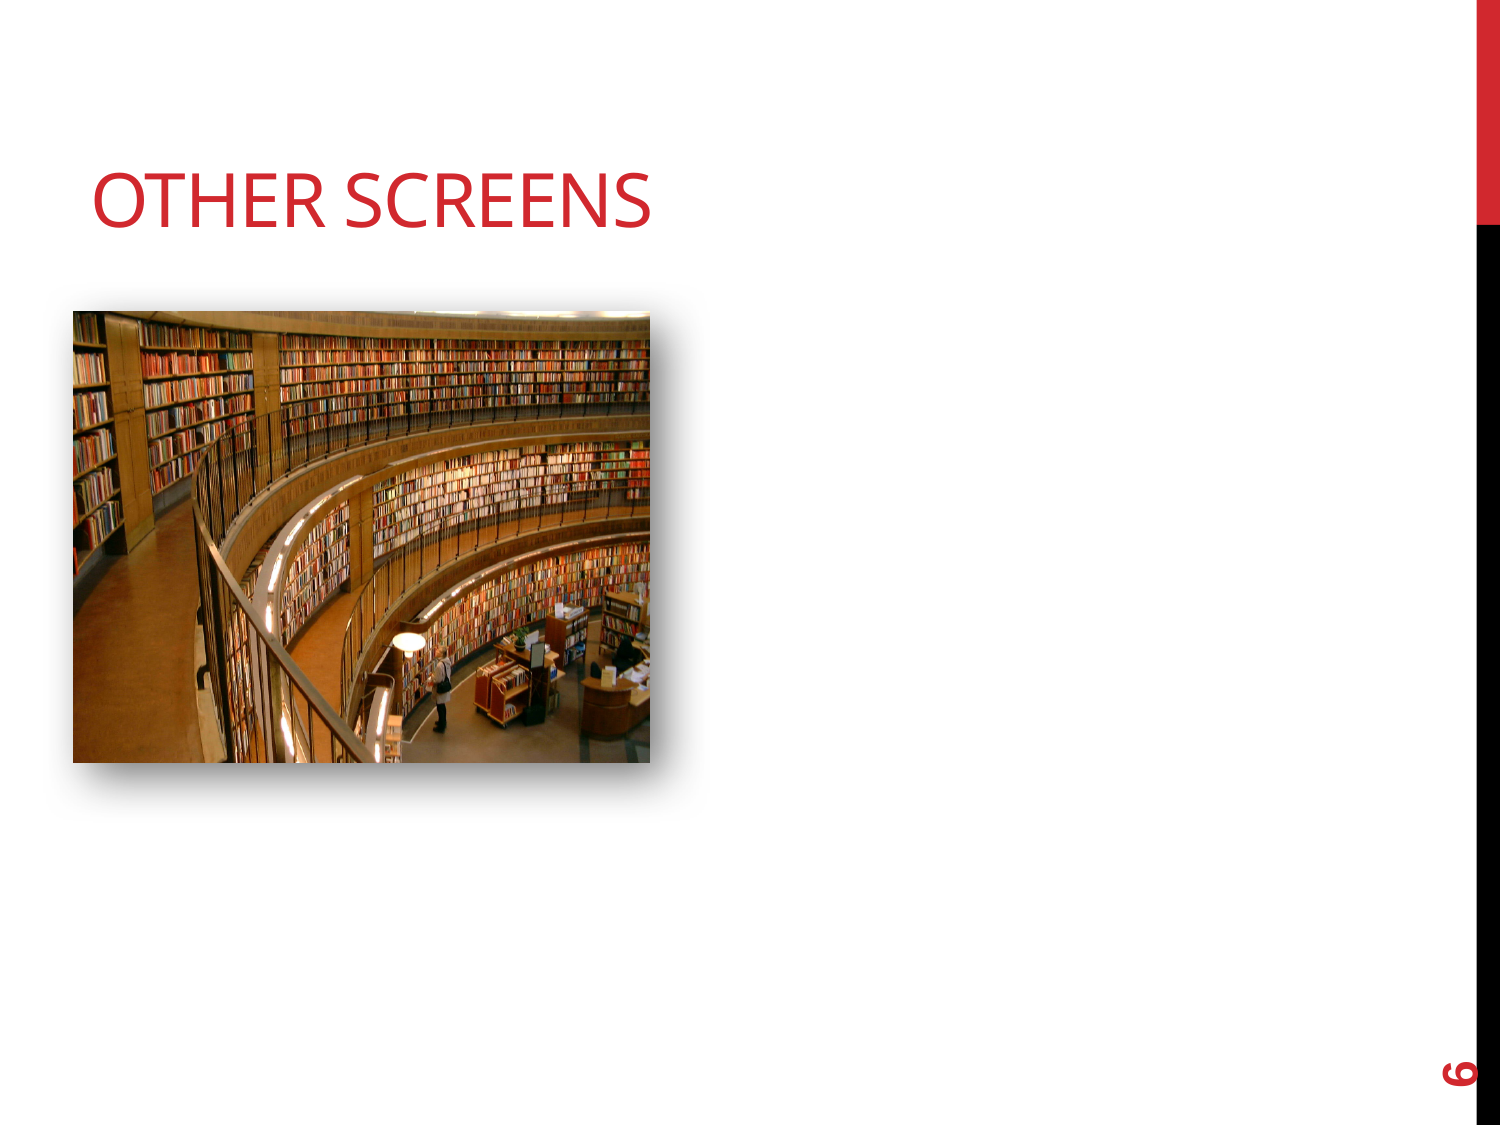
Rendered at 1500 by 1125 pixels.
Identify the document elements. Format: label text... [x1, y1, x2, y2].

slide_number 6 [1427, 887, 1488, 1104]
title Other screens [75, 25, 1327, 250]
list [75, 287, 1325, 1005]
picture [73, 311, 651, 764]
